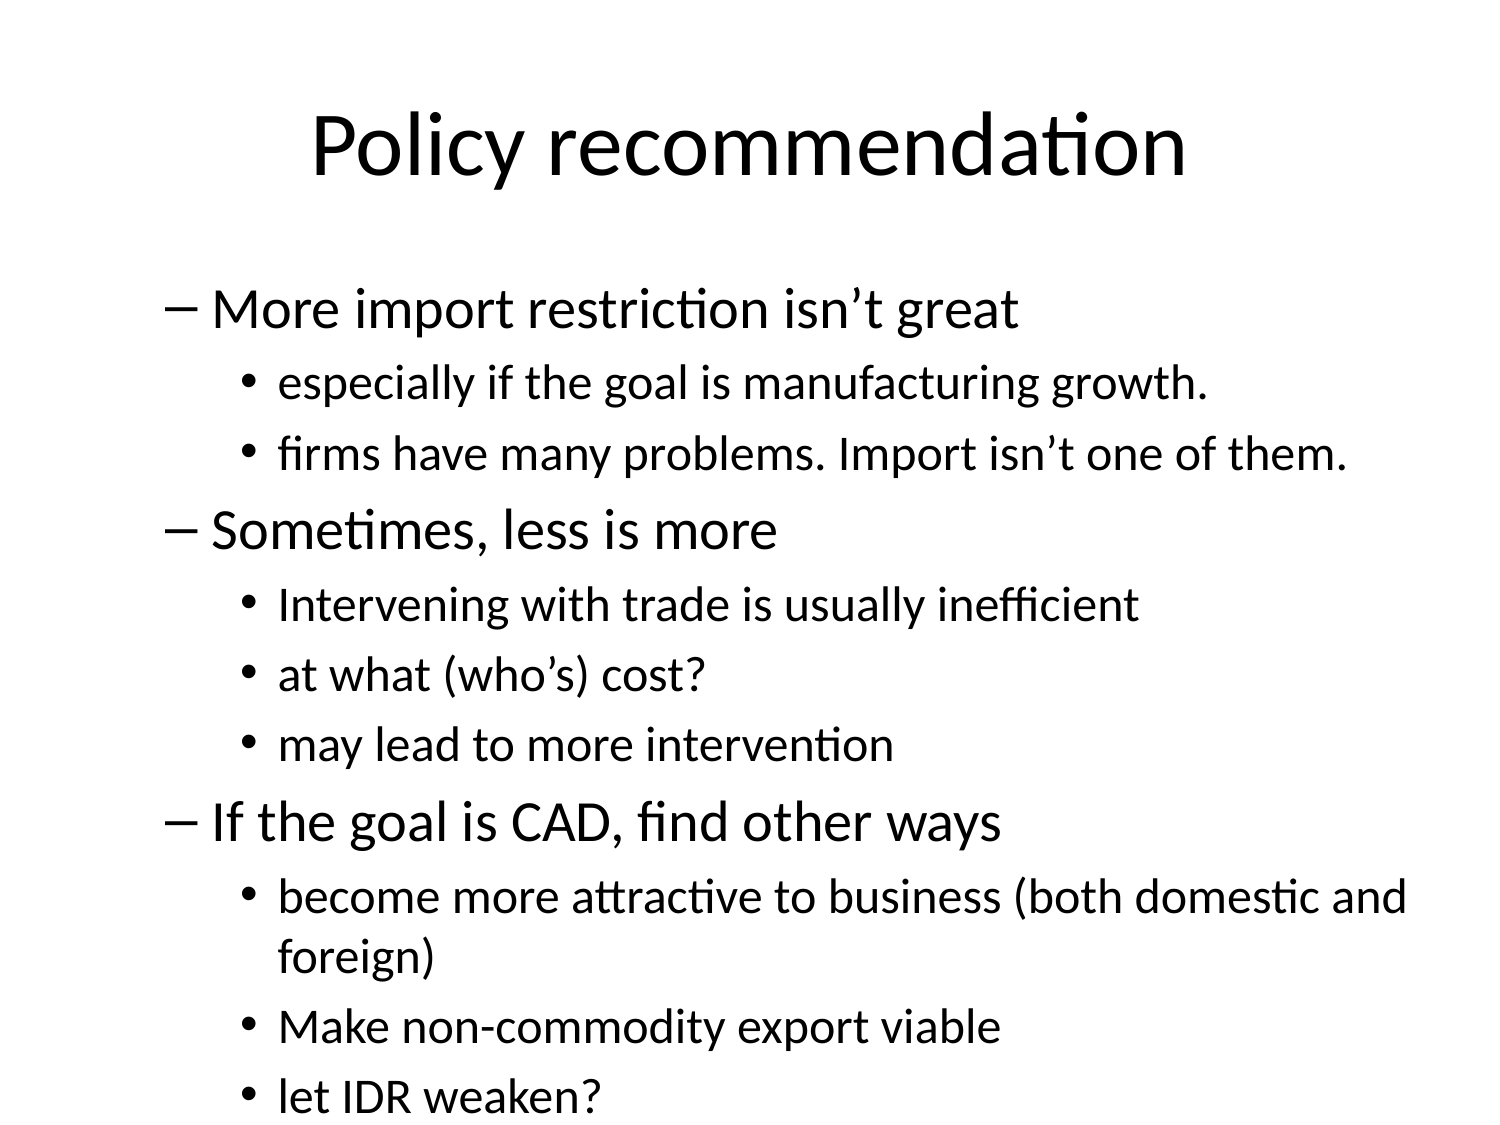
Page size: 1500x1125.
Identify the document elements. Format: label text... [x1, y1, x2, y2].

title Policy recommendation [75, 45, 1425, 233]
list More import restriction isn’t great especially if the goal is manufacturing growth. firms have many problems. Import isn’t one of them. Sometimes, less is more Intervening with trade is usually inefficient at what (who’s) cost? may lead to more intervention If the goal is CAD, find other ways become more attractive to business (both domestic and foreign) Make non-commodity export viable let IDR weaken? bad debt management costing manufacturers and consumers Commodities are still the main driver of export, and halting GVC may lead to even more reliance on commodities to keep CA [75, 262, 1425, 1005]
